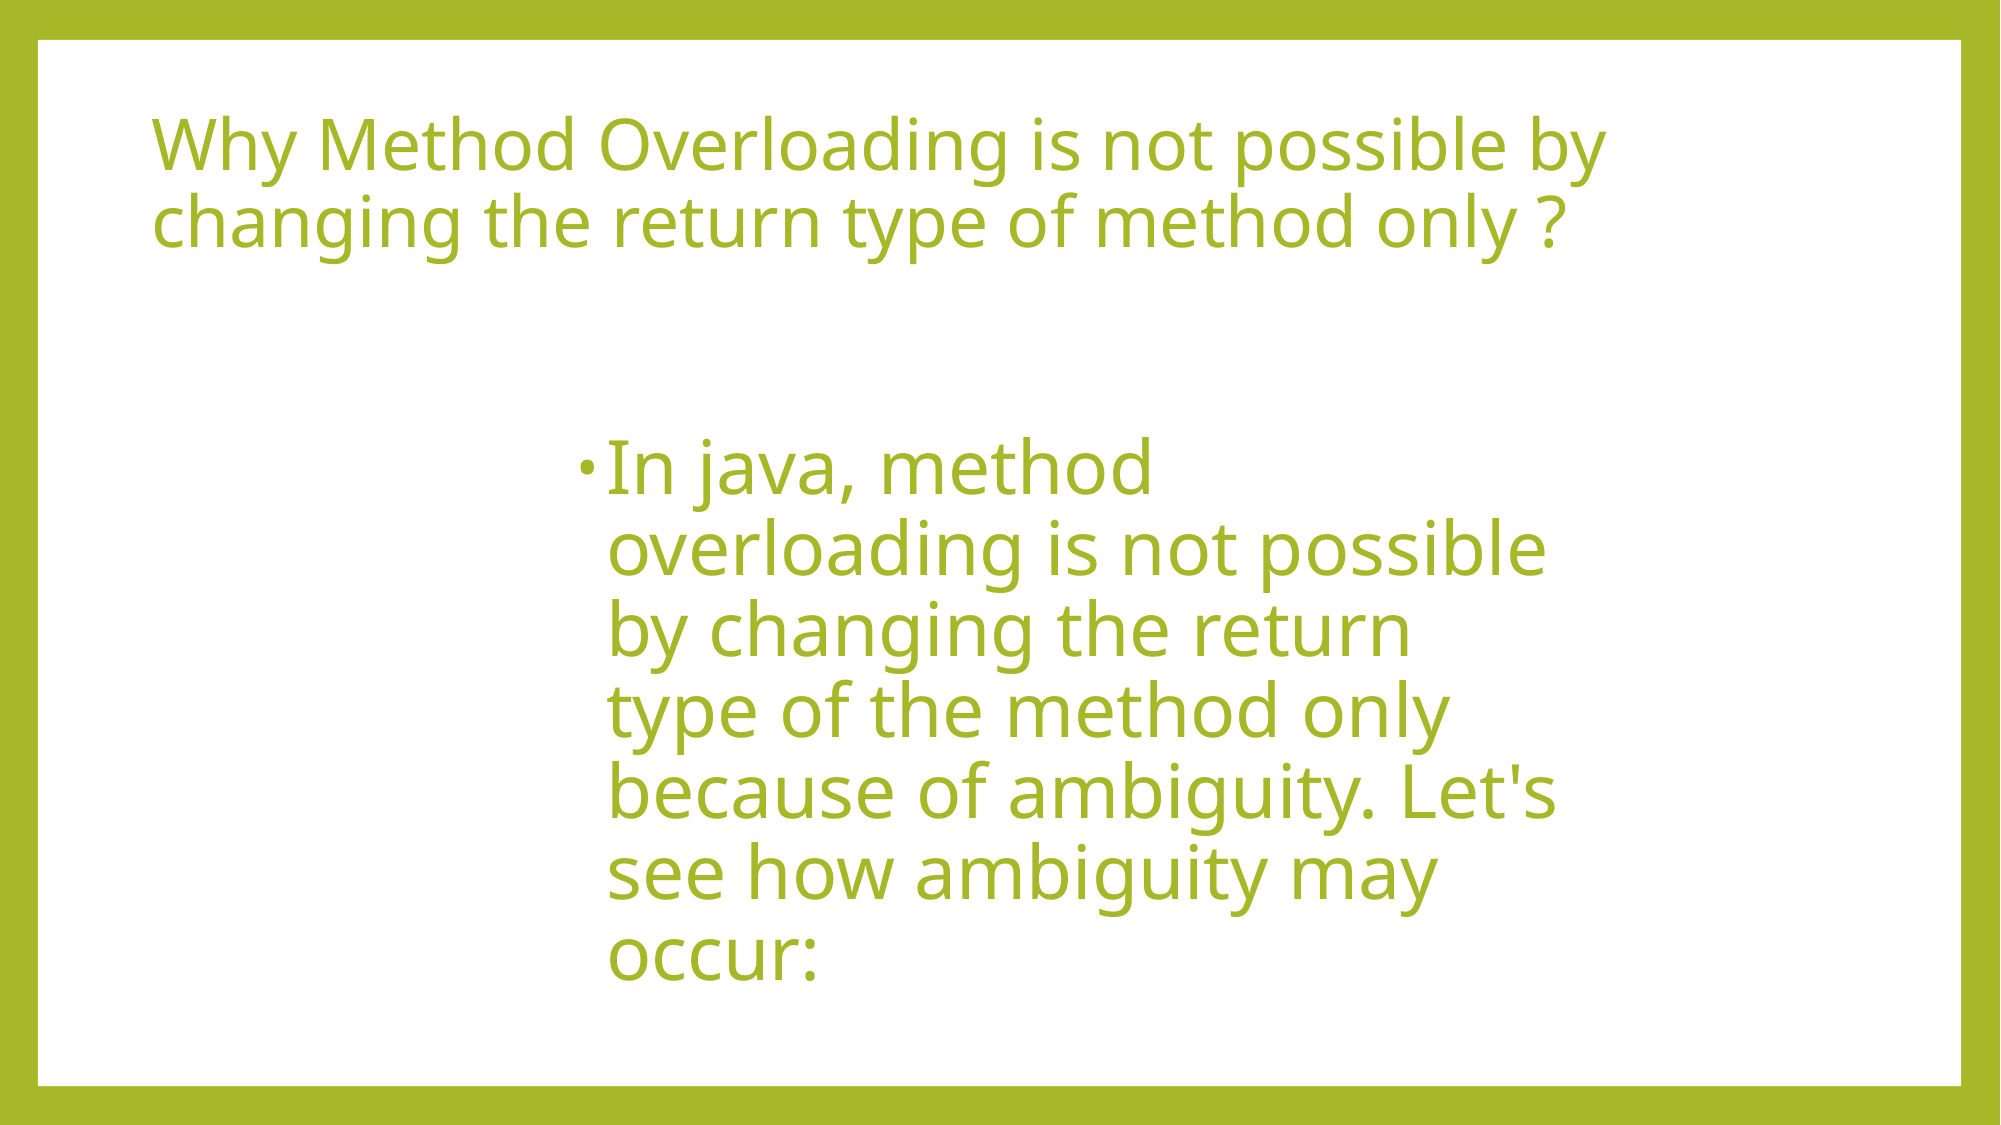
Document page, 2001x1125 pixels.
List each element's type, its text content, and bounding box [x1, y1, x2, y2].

list In java, method overloading is not possible by changing the return type of the method only because of ambiguity. Let's see how ambiguity may occur: [553, 422, 1579, 1125]
title Why Method Overloading is not possible by changing the return type of method only ? [136, 96, 1627, 276]
